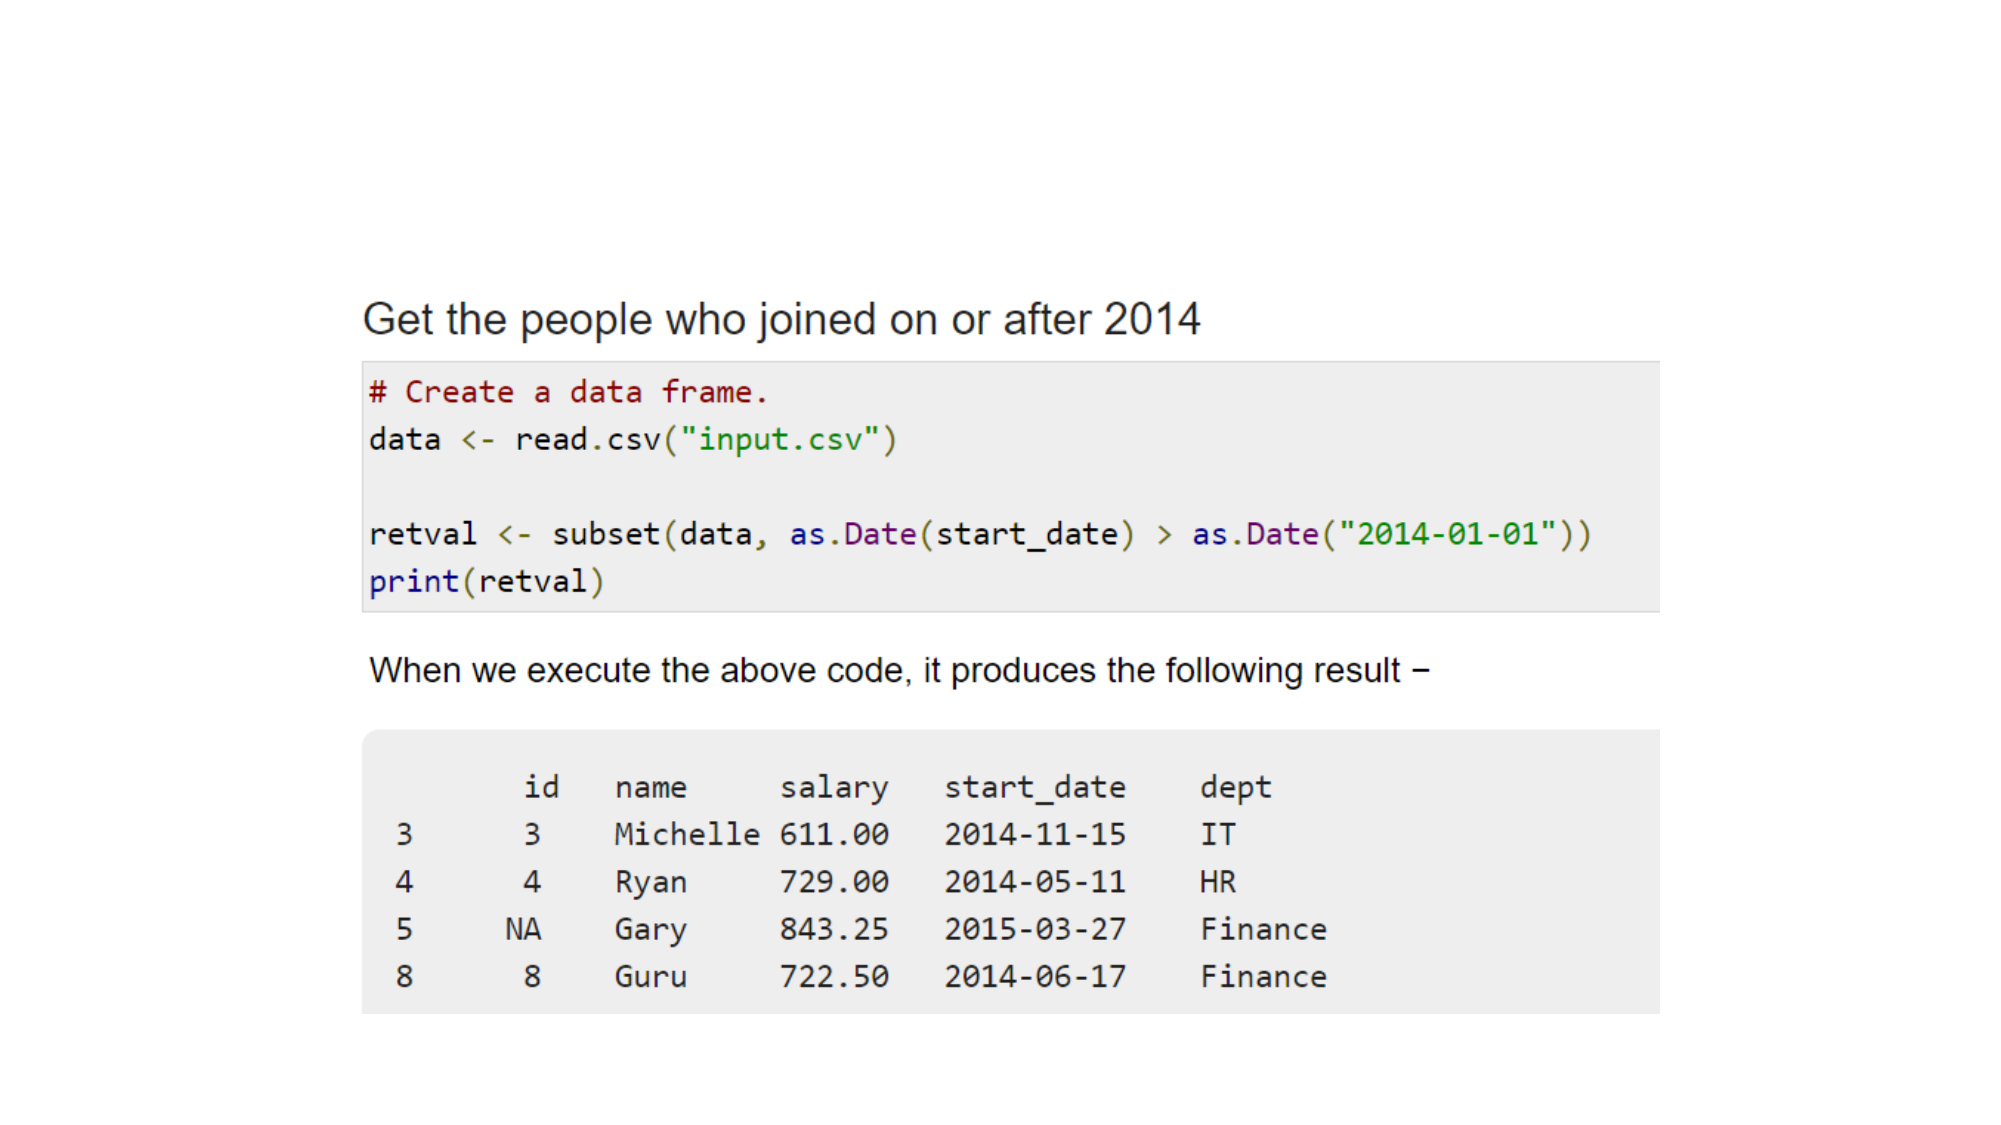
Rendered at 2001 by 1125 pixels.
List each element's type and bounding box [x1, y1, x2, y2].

list [340, 299, 1660, 1014]
